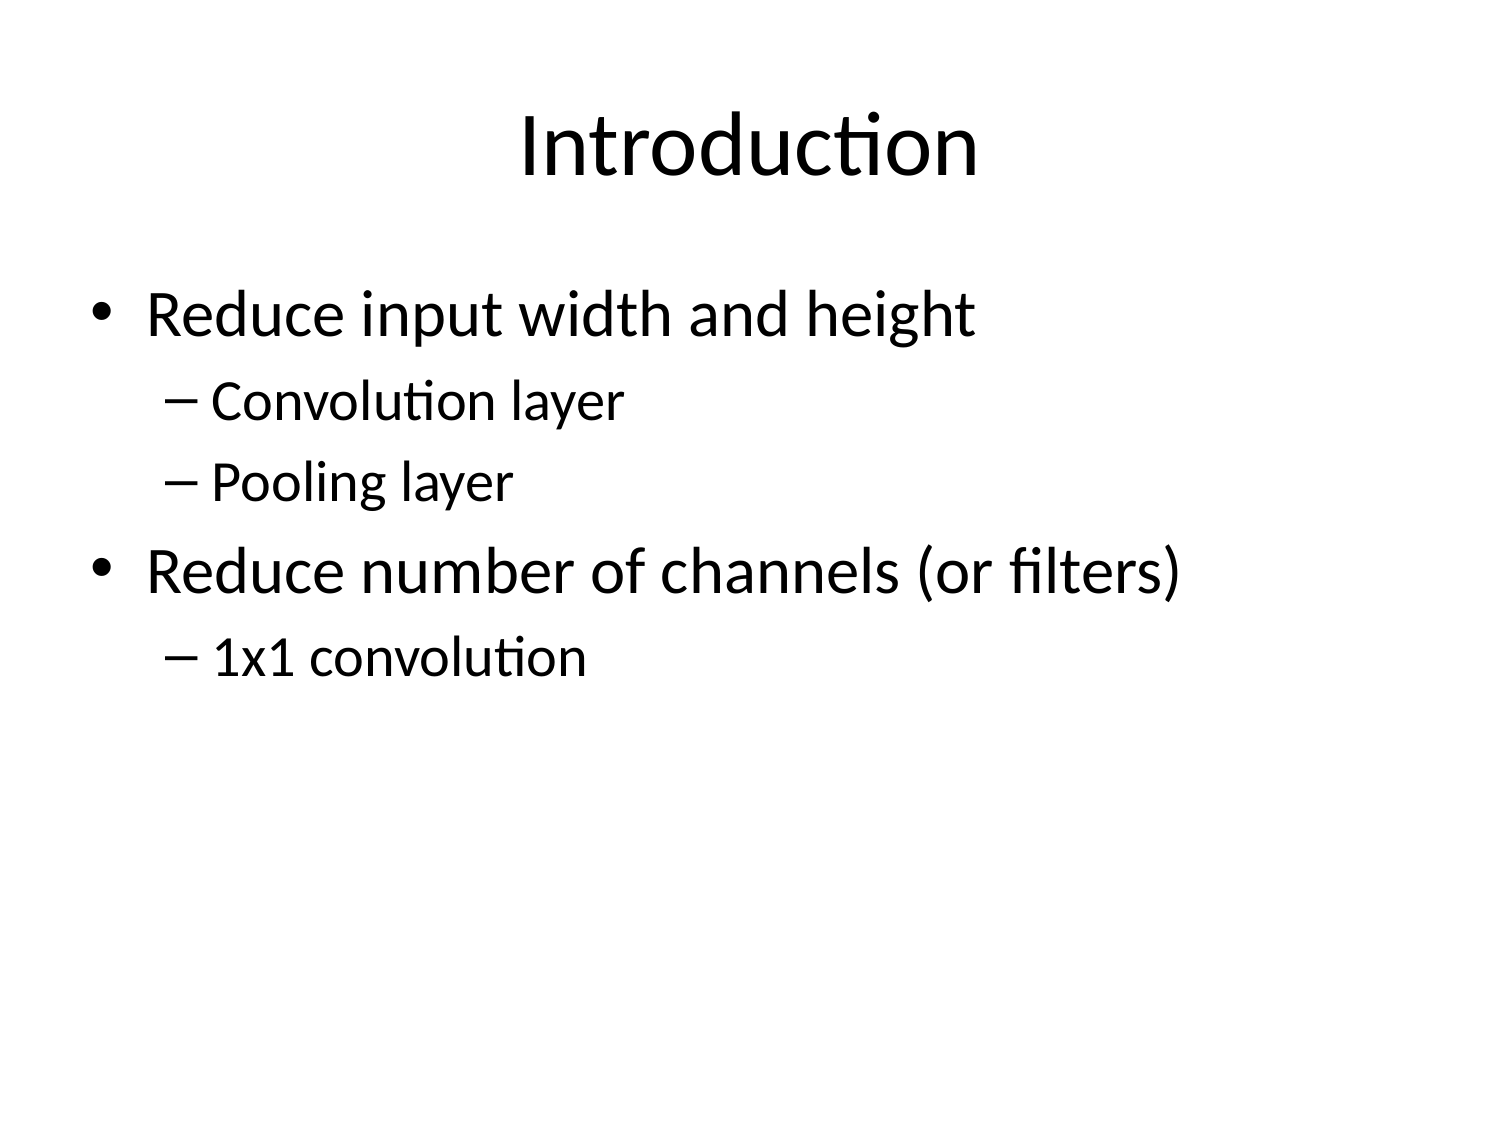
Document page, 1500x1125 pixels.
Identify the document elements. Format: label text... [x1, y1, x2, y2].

title Introduction [75, 45, 1425, 233]
list Reduce input width and height Convolution layer Pooling layer Reduce number of channels (or filters) 1x1 convolution [75, 262, 1425, 1005]
